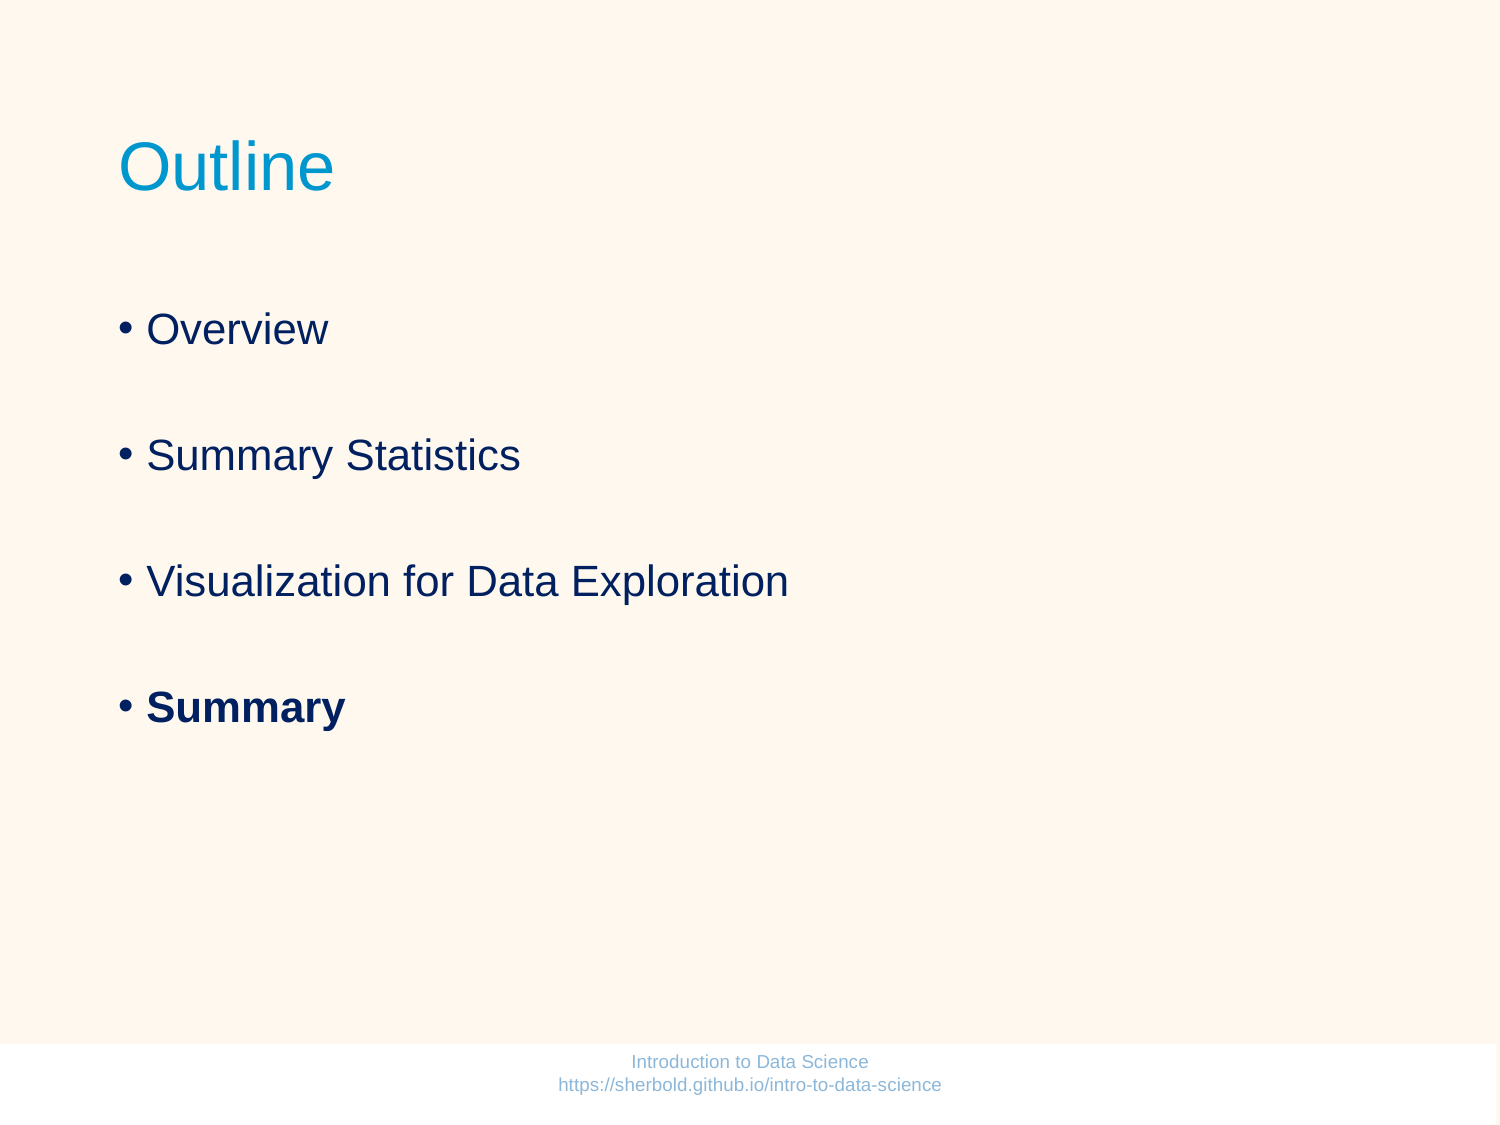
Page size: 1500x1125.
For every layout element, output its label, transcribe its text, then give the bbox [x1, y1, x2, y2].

list Overview Summary Statistics Visualization for Data Exploration Summary [103, 299, 1397, 1014]
title Outline [103, 59, 1397, 278]
footer Introduction to Data Science https://sherbold.github.io/intro-to-data-science [496, 1042, 1004, 1103]
